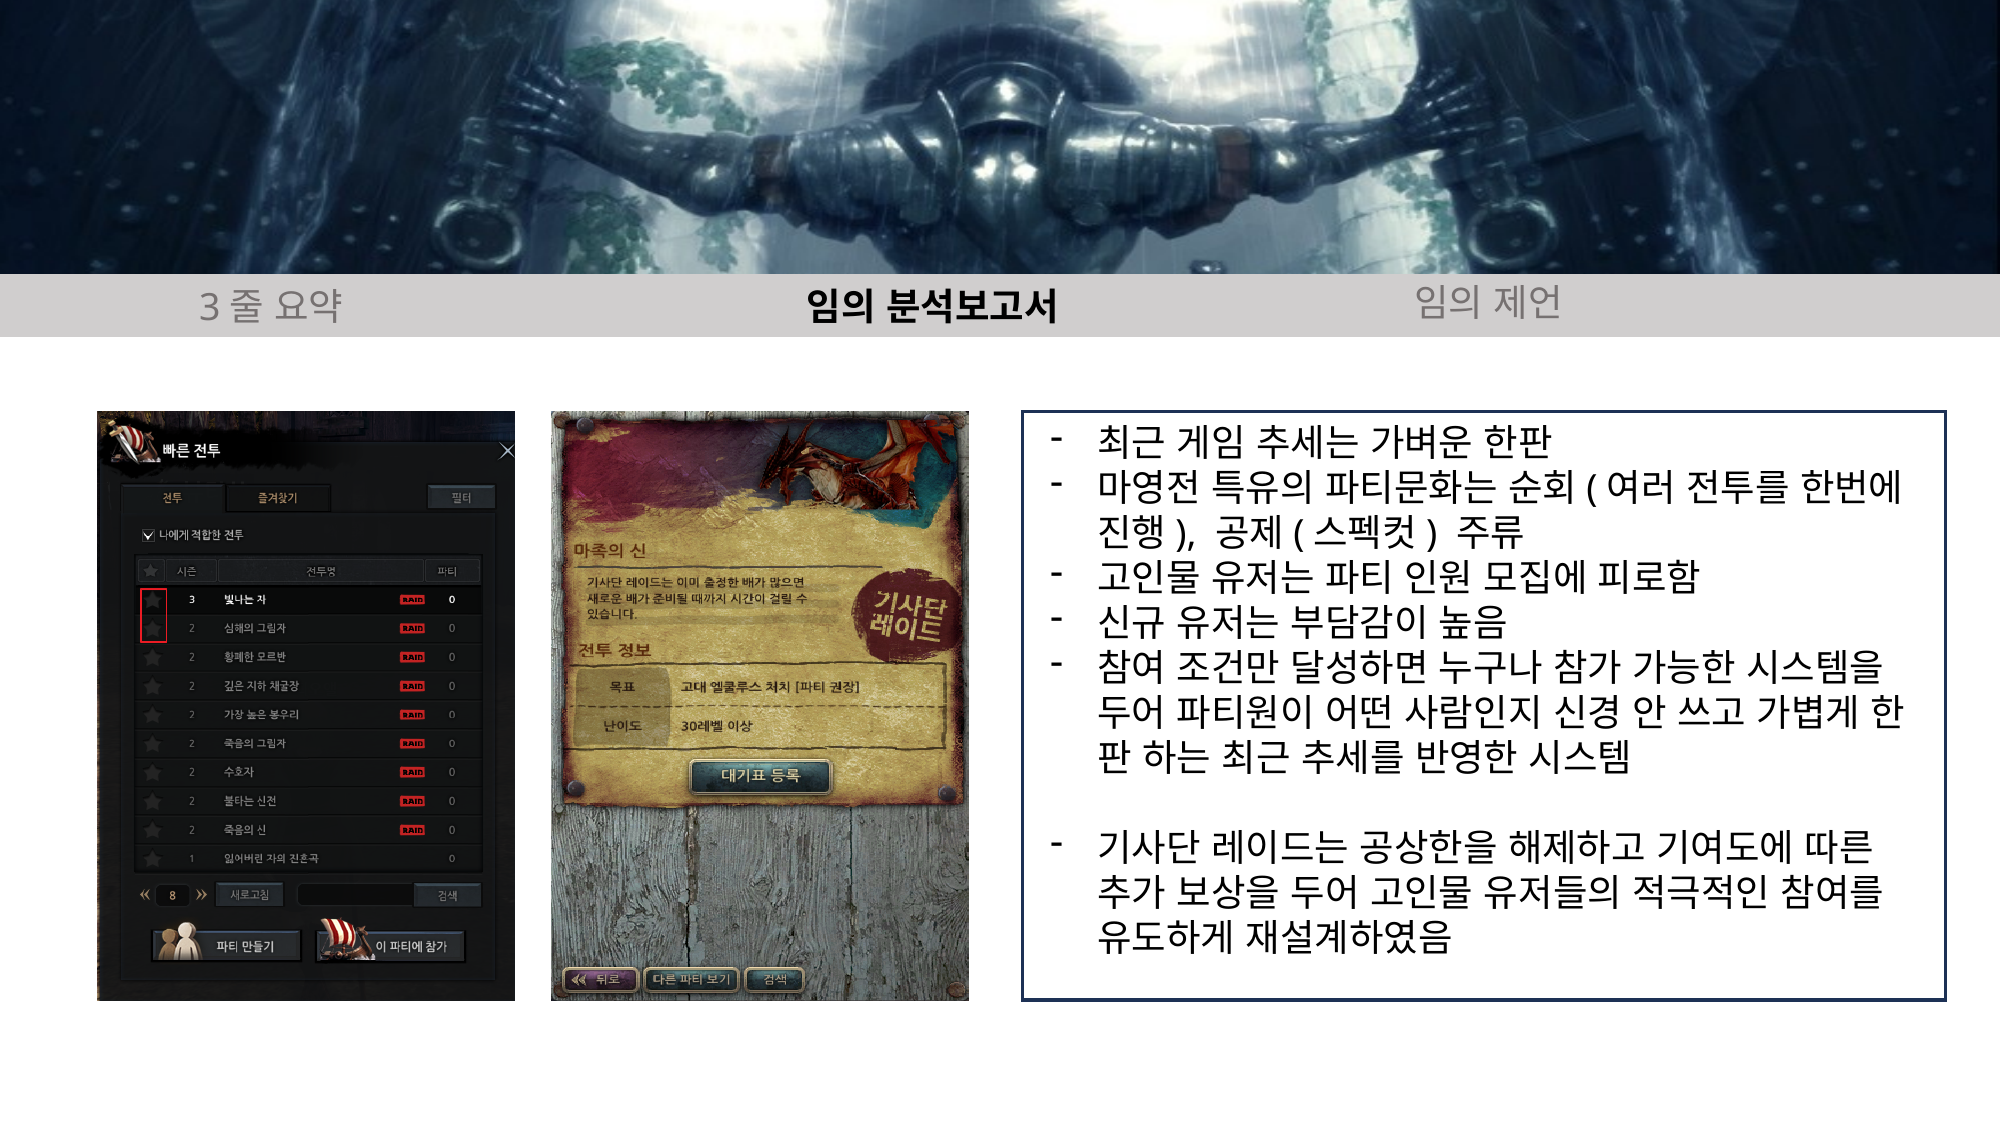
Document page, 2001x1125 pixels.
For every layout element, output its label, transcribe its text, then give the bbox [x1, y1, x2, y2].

picture [551, 411, 969, 1001]
text_box [1022, 411, 1947, 1001]
text_box 임의 제언 [1399, 275, 1800, 332]
text_box [0, 275, 2000, 337]
picture [0, 0, 2000, 275]
text_box 3줄 요약 [184, 275, 585, 335]
picture [97, 411, 515, 1001]
text_box 임의 분석보고서 [791, 275, 1193, 335]
